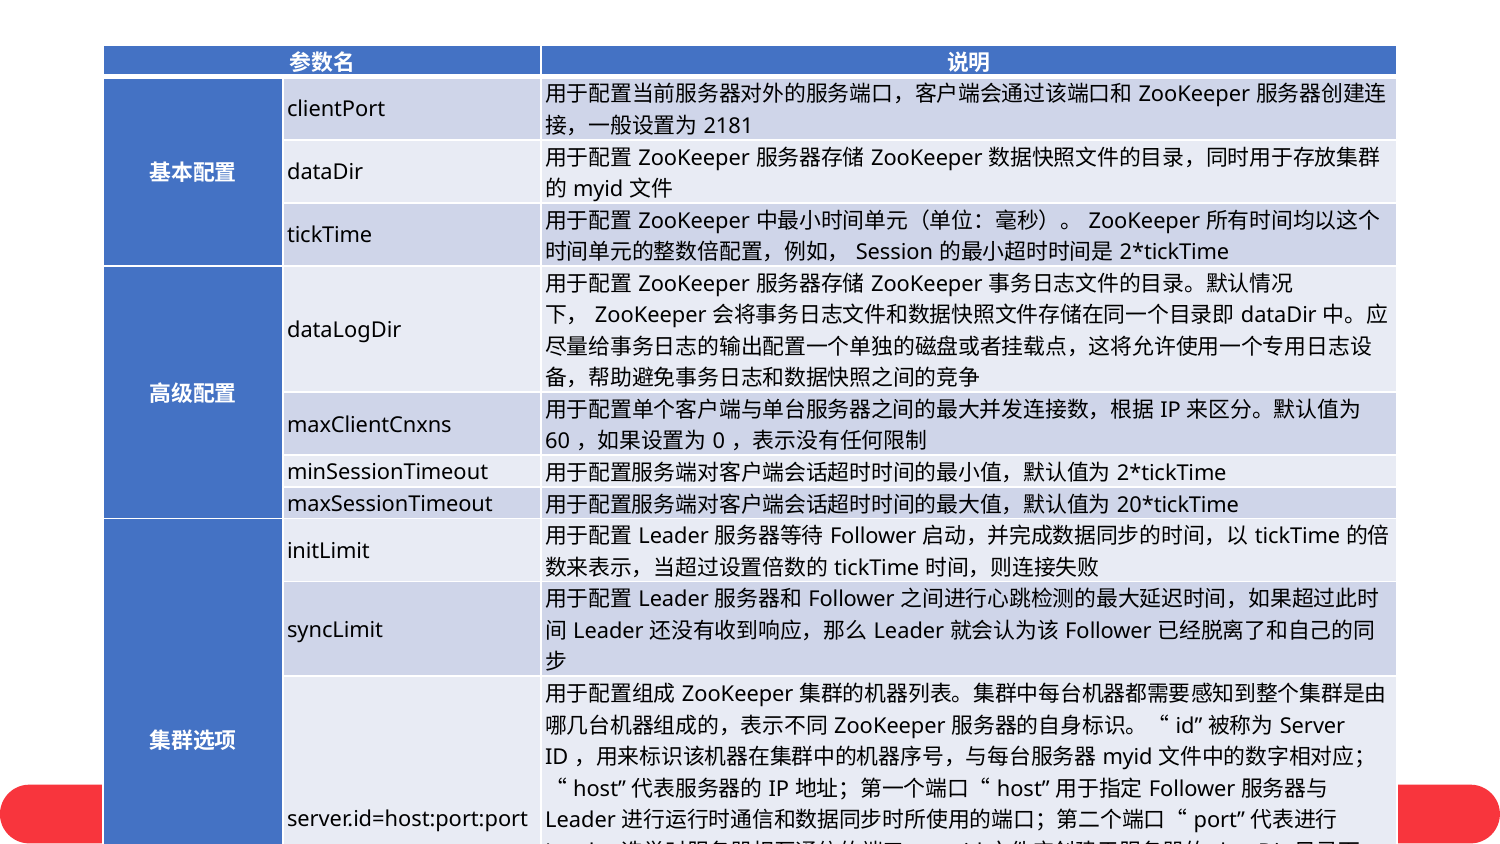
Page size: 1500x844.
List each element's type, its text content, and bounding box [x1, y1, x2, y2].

table_cell dataDir [284, 141, 540, 202]
table_cell maxClientCnxns [284, 393, 540, 454]
table_cell 用于配置组成ZooKeeper集群的机器列表。集群中每台机器都需要感知到整个集群是由哪几台机器组成的，表示不同ZooKeeper服务器的自身标识。“id”被称为Server ID，用来标识该机器在集群中的机器序号，与每台服务器myid文件中的数字相对应；“host”代表服务器的IP地址；第一个端口“host”用于指定Follower服务器与Leader进行运行时通信和数据同步时所使用的端口；第二个端口“port”代表进行Leader选举时服务器相互通信的端口。myid文件应创建于服务器的dataDir目录下，这个文件的内容只有一行且是一个数字，对应于每台机器的Server ID数字，比如，服务器“1”应该在myid文件中写入“1”，该id必须在集群环境下服务器标识中是唯一的，且大小在1～255之间 [542, 677, 1396, 844]
table_cell dataLogDir [284, 267, 540, 391]
table_header 说明 [542, 46, 1396, 74]
table_cell 用于配置Leader服务器等待Follower启动，并完成数据同步的时间，以tickTime的倍数来表示，当超过设置倍数的tickTime时间，则连接失败 [542, 519, 1396, 581]
table_cell 高级配置 [104, 267, 282, 518]
table_cell 基本配置 [104, 79, 282, 265]
table_cell minSessionTimeout [284, 456, 540, 486]
table_cell 用于配置ZooKeeper中最小时间单元（单位：毫秒）。ZooKeeper所有时间均以这个时间单元的整数倍配置，例如，Session的最小超时时间是2*tickTime [542, 204, 1396, 265]
table_cell 用于配置ZooKeeper服务器存储ZooKeeper数据快照文件的目录，同时用于存放集群的myid文件 [542, 141, 1396, 202]
table_cell clientPort [284, 79, 540, 139]
table_cell 用于配置当前服务器对外的服务端口，客户端会通过该端口和ZooKeeper服务器创建连接，一般设置为2181 [542, 79, 1396, 139]
table_cell maxSessionTimeout [284, 488, 540, 518]
table_header 参数名 [104, 46, 540, 74]
table_cell tickTime [284, 204, 540, 265]
table_cell 用于配置服务端对客户端会话超时时间的最小值，默认值为2*tickTime [542, 456, 1396, 486]
table_cell 用于配置单个客户端与单台服务器之间的最大并发连接数，根据IP来区分。默认值为60，如果设置为0，表示没有任何限制 [542, 393, 1396, 454]
table_cell server.id=host:port:port [284, 677, 540, 844]
table_cell 用于配置ZooKeeper服务器存储ZooKeeper事务日志文件的目录。默认情况下，ZooKeeper会将事务日志文件和数据快照文件存储在同一个目录即dataDir中。应尽量给事务日志的输出配置一个单独的磁盘或者挂载点，这将允许使用一个专用日志设备，帮助避免事务日志和数据快照之间的竞争 [542, 267, 1396, 391]
table_cell 用于配置服务端对客户端会话超时时间的最大值，默认值为20*tickTime [542, 488, 1396, 518]
table_cell 用于配置Leader服务器和Follower之间进行心跳检测的最大延迟时间，如果超过此时间Leader还没有收到响应，那么Leader就会认为该Follower已经脱离了和自己的同步 [542, 582, 1396, 675]
table_cell 集群选项 [104, 519, 282, 844]
table_cell syncLimit [284, 582, 540, 675]
table_cell initLimit [284, 519, 540, 581]
